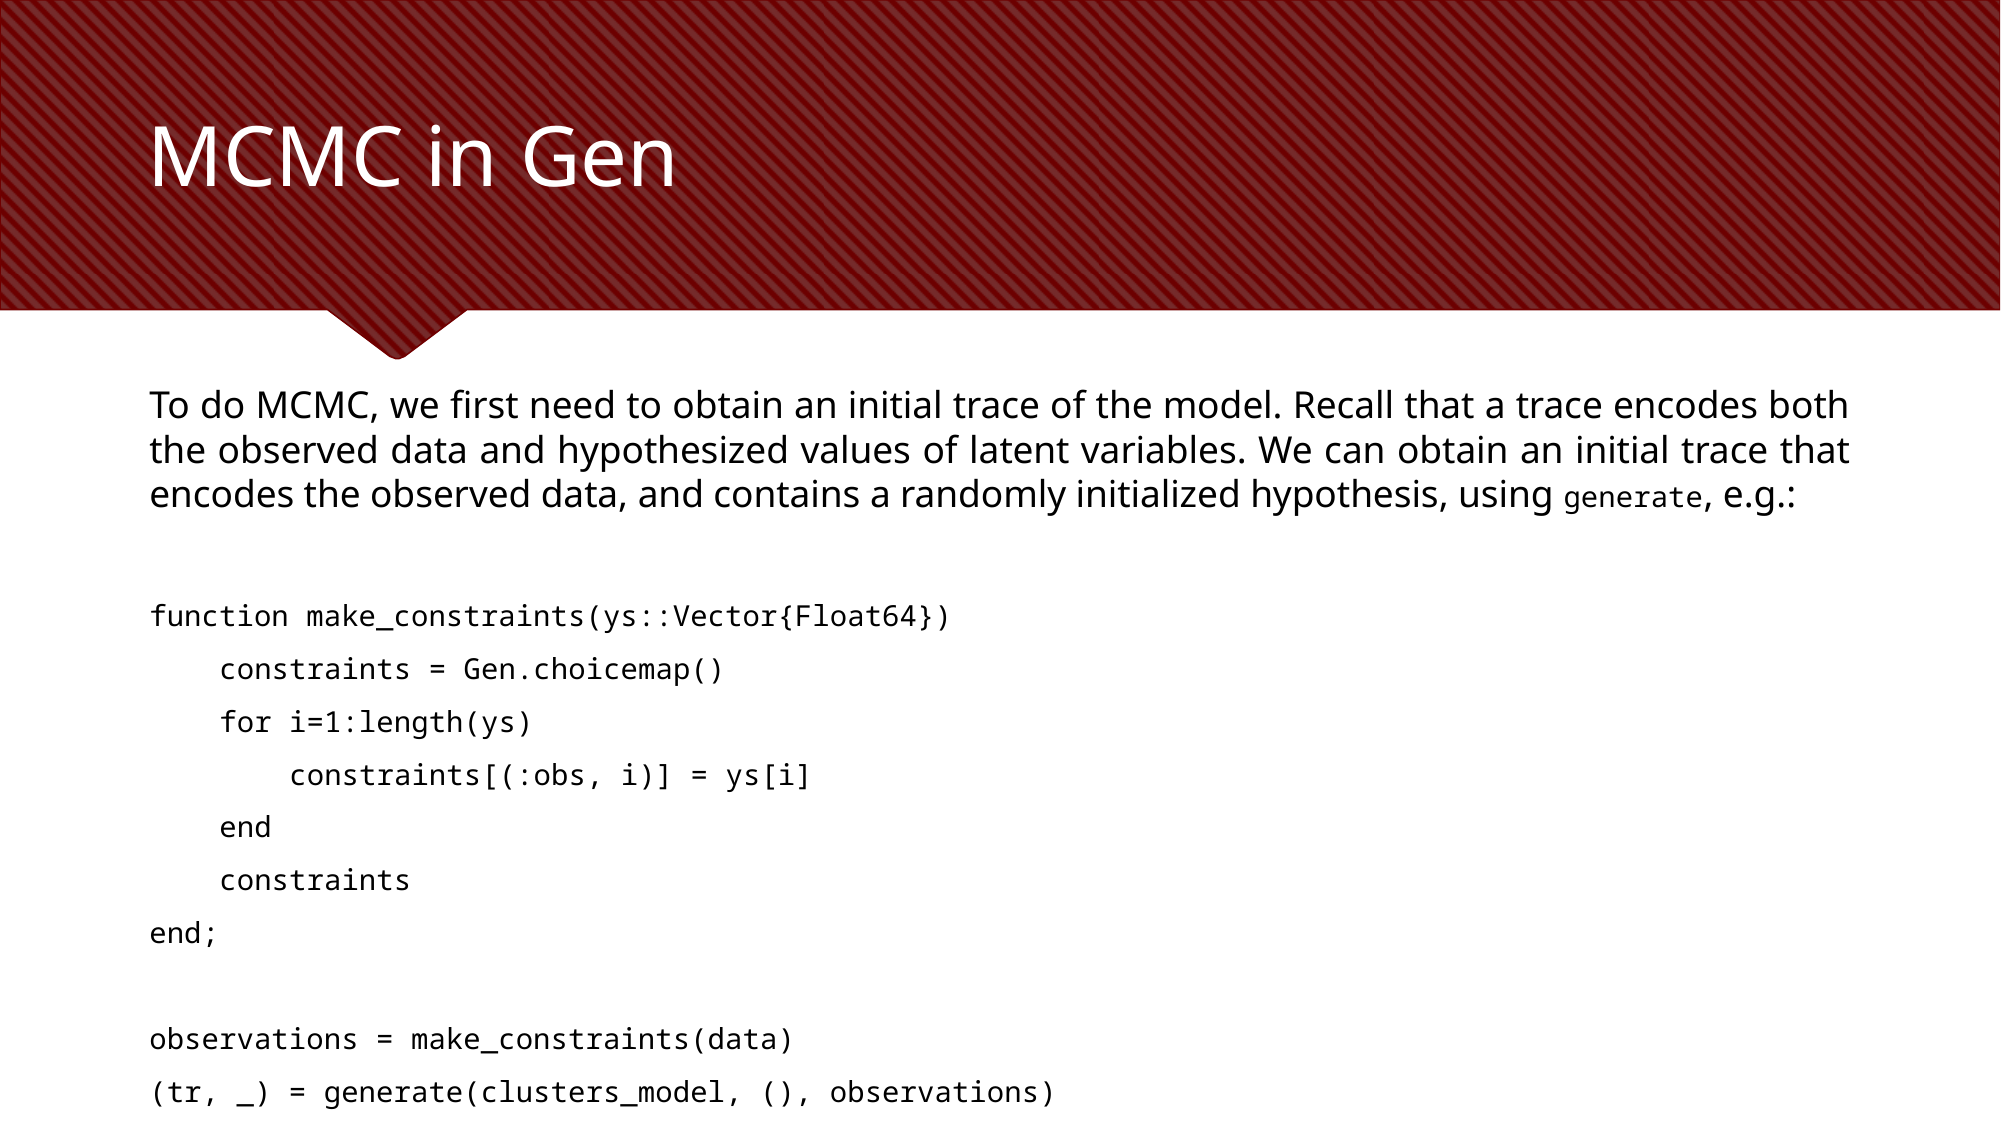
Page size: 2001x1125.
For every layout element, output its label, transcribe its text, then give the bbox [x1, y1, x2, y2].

title MCMC in Gen [132, 73, 1868, 233]
list To do MCMC, we first need to obtain an initial trace of the model. Recall that a trace encodes both the observed data and hypothesized values of latent variables. We can obtain an initial trace that encodes the observed data, and contains a randomly initialized hypothesis, using generate, e.g.: function make_constraints(ys::Vector{Float64}) constraints = Gen.choicemap() for i=1:length(ys) constraints[(:obs, i)] = ys[i] end constraints end; observations = make_constraints(data) (tr, _) = generate(clusters_model, (), observations) [134, 364, 1866, 1125]
